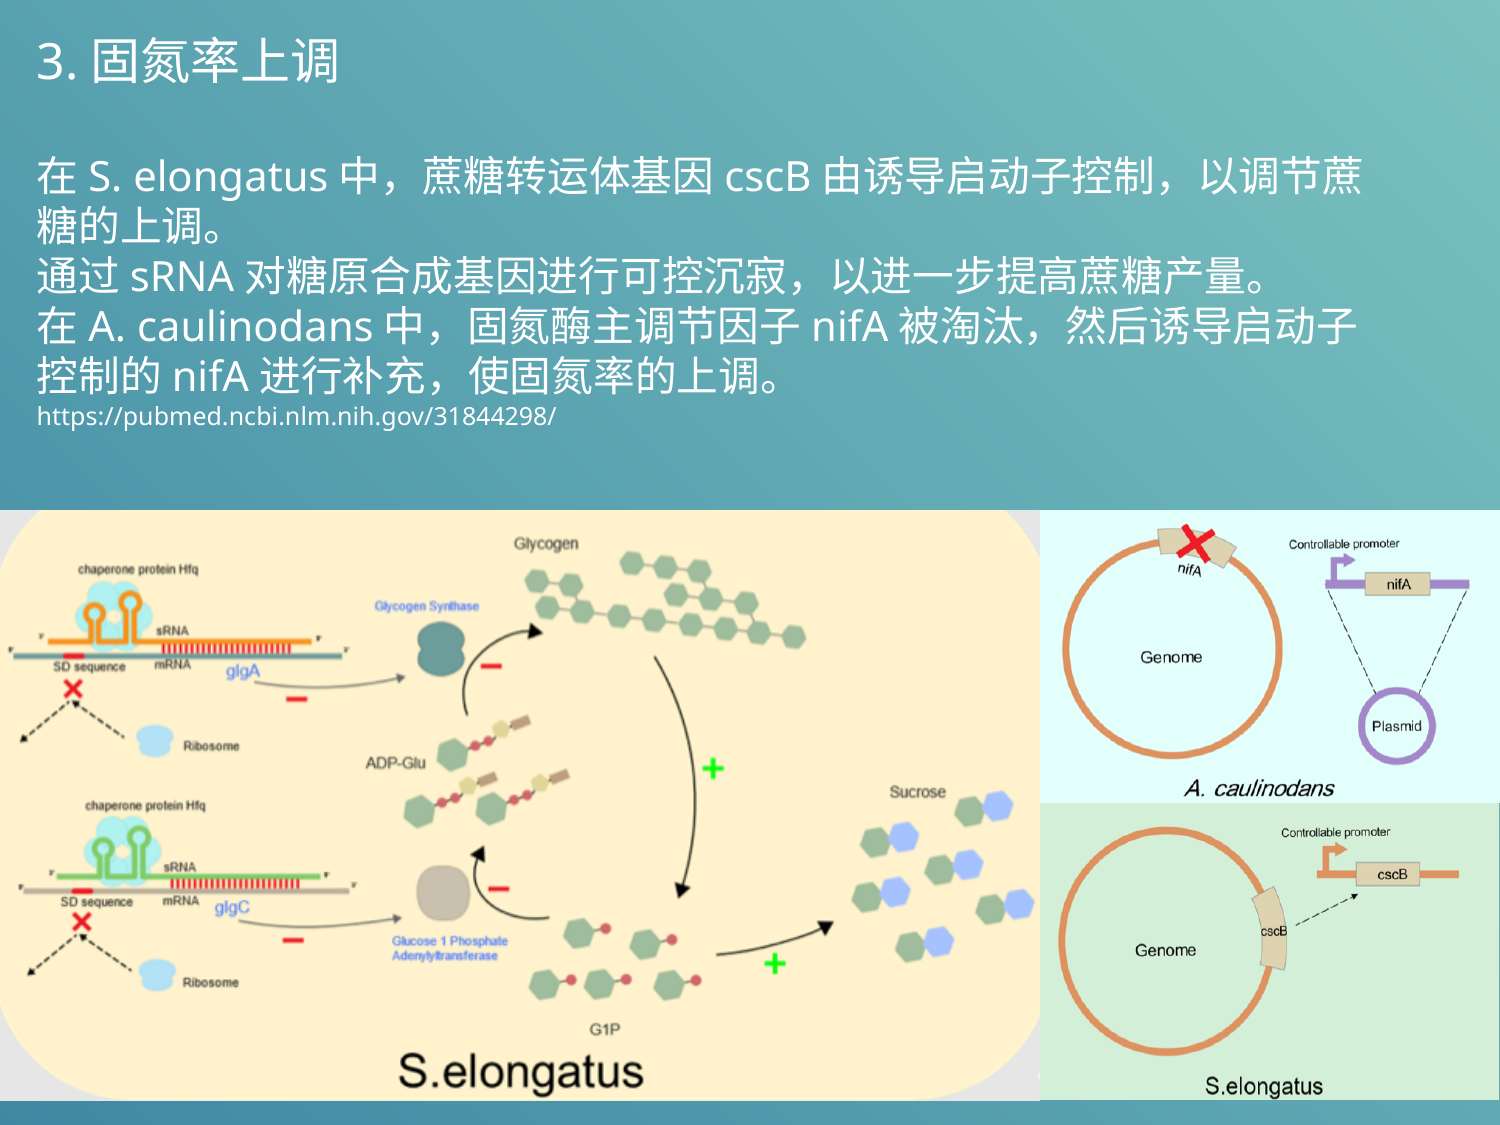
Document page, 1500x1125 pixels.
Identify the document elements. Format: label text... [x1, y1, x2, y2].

picture [0, 510, 1500, 1101]
text_box 3.固氮率上调 在S. elongatus中，蔗糖转运体基因cscB由诱导启动子控制，以调节蔗糖的上调。 通过sRNA对糖原合成基因进行可控沉寂，以进一步提高蔗糖产量。 在A. caulinodans中，固氮酶主调节因子nifA被淘汰，然后诱导启动子控制的nifA进行补充，使固氮率的上调。 https://pubmed.ncbi.nlm.nih.gov/31844298/ [21, 22, 1411, 438]
